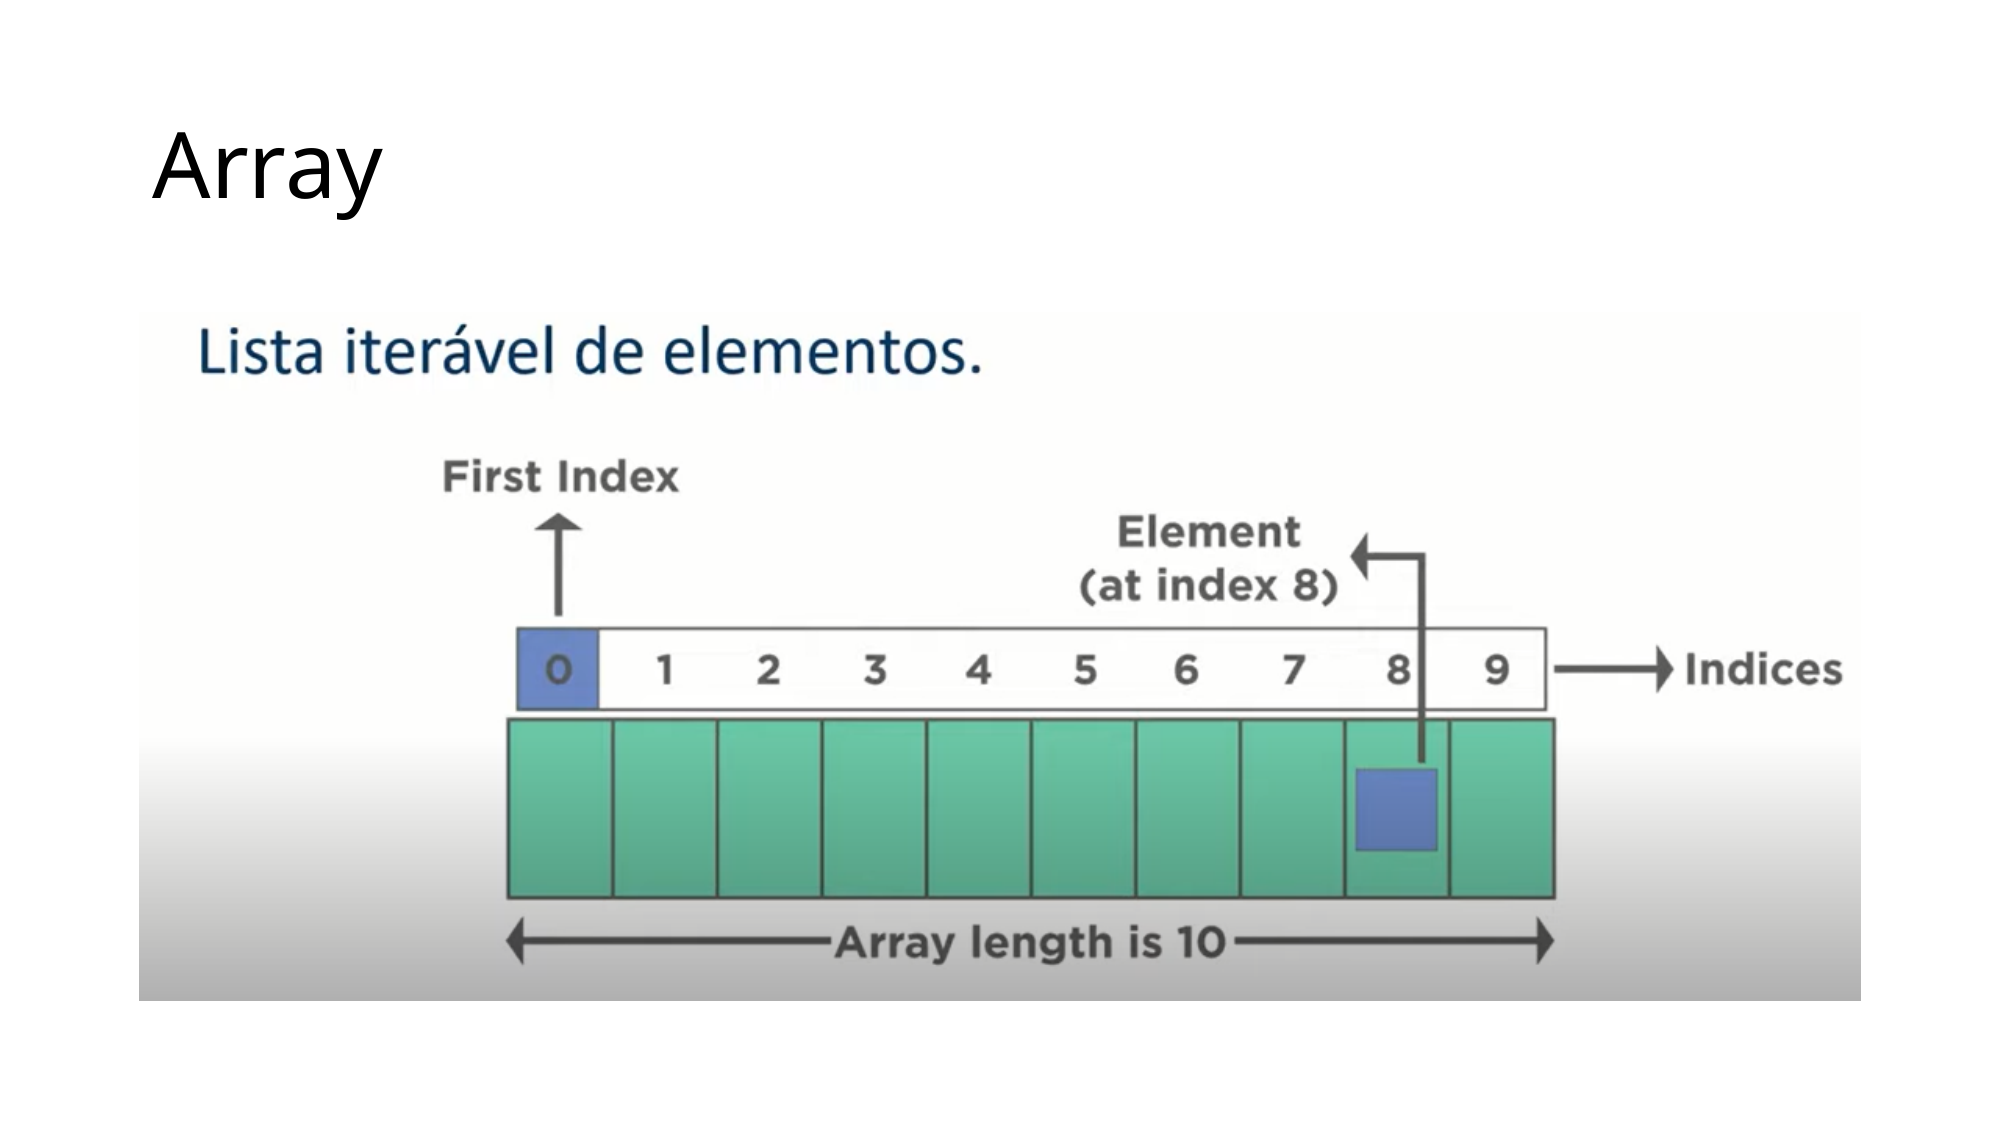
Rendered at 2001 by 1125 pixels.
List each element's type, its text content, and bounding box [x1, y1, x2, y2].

title Array [137, 59, 1863, 278]
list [139, 312, 1861, 1001]
